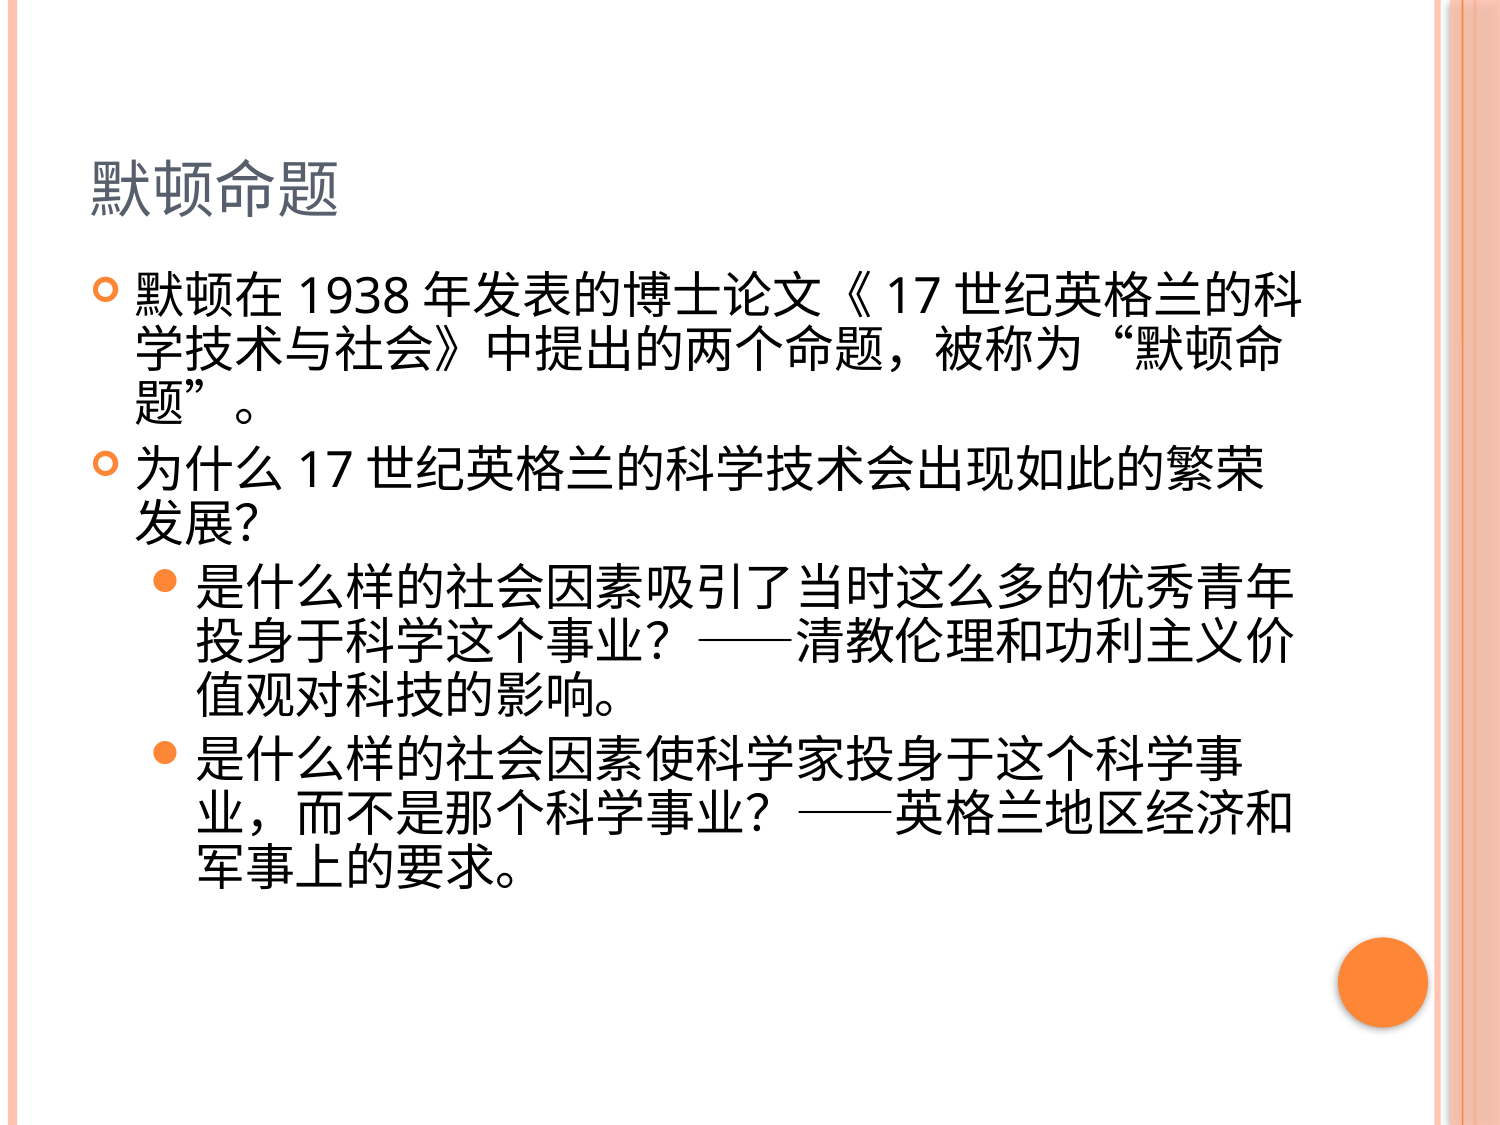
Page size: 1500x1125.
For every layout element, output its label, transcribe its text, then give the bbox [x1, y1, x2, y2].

list 默顿在1938年发表的博士论文《17世纪英格兰的科学技术与社会》中提出的两个命题，被称为“默顿命题”。 为什么17世纪英格兰的科学技术会出现如此的繁荣发展？ 是什么样的社会因素吸引了当时这么多的优秀青年投身于科学这个事业？——清教伦理和功利主义价值观对科技的影响。 是什么样的社会因素使科学家投身于这个科学事业，而不是那个科学事业？——英格兰地区经济和军事上的要求。 [74, 262, 1330, 1063]
title 默顿命题 [75, 45, 1300, 233]
